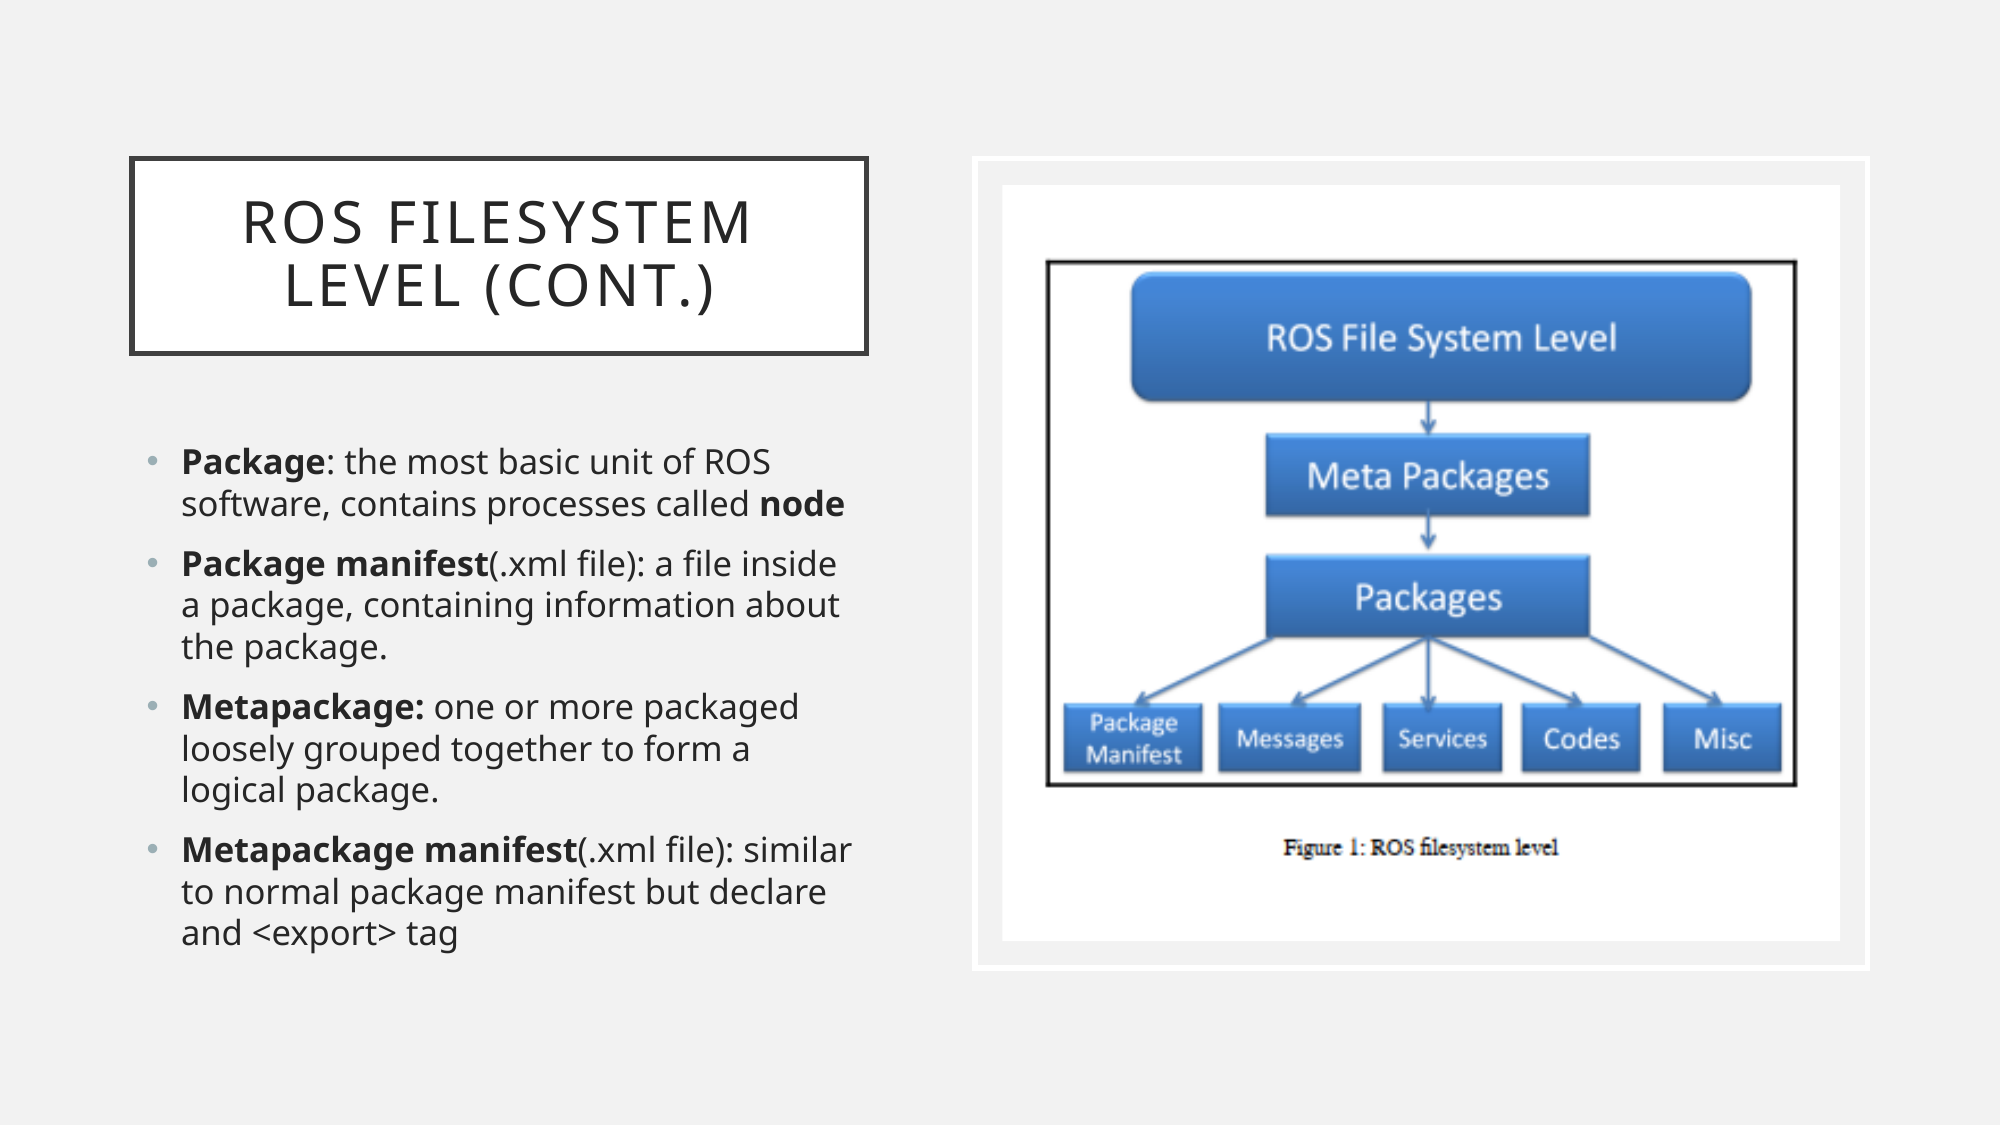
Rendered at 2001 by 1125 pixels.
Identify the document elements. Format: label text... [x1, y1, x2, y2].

text_box [1001, 184, 1841, 942]
list Package: the most basic unit of ROS software, contains processes called node Package manifest(.xml file): a file inside a package, containing information about the package. Metapackage: one or more packaged loosely grouped together to form a logical package. Metapackage manifest(.xml file): similar to normal package manifest but declare and <export> tag [131, 432, 869, 968]
text_box [974, 157, 1868, 969]
title ROS filesystem level (cont.) [129, 156, 869, 356]
picture [1028, 252, 1814, 874]
